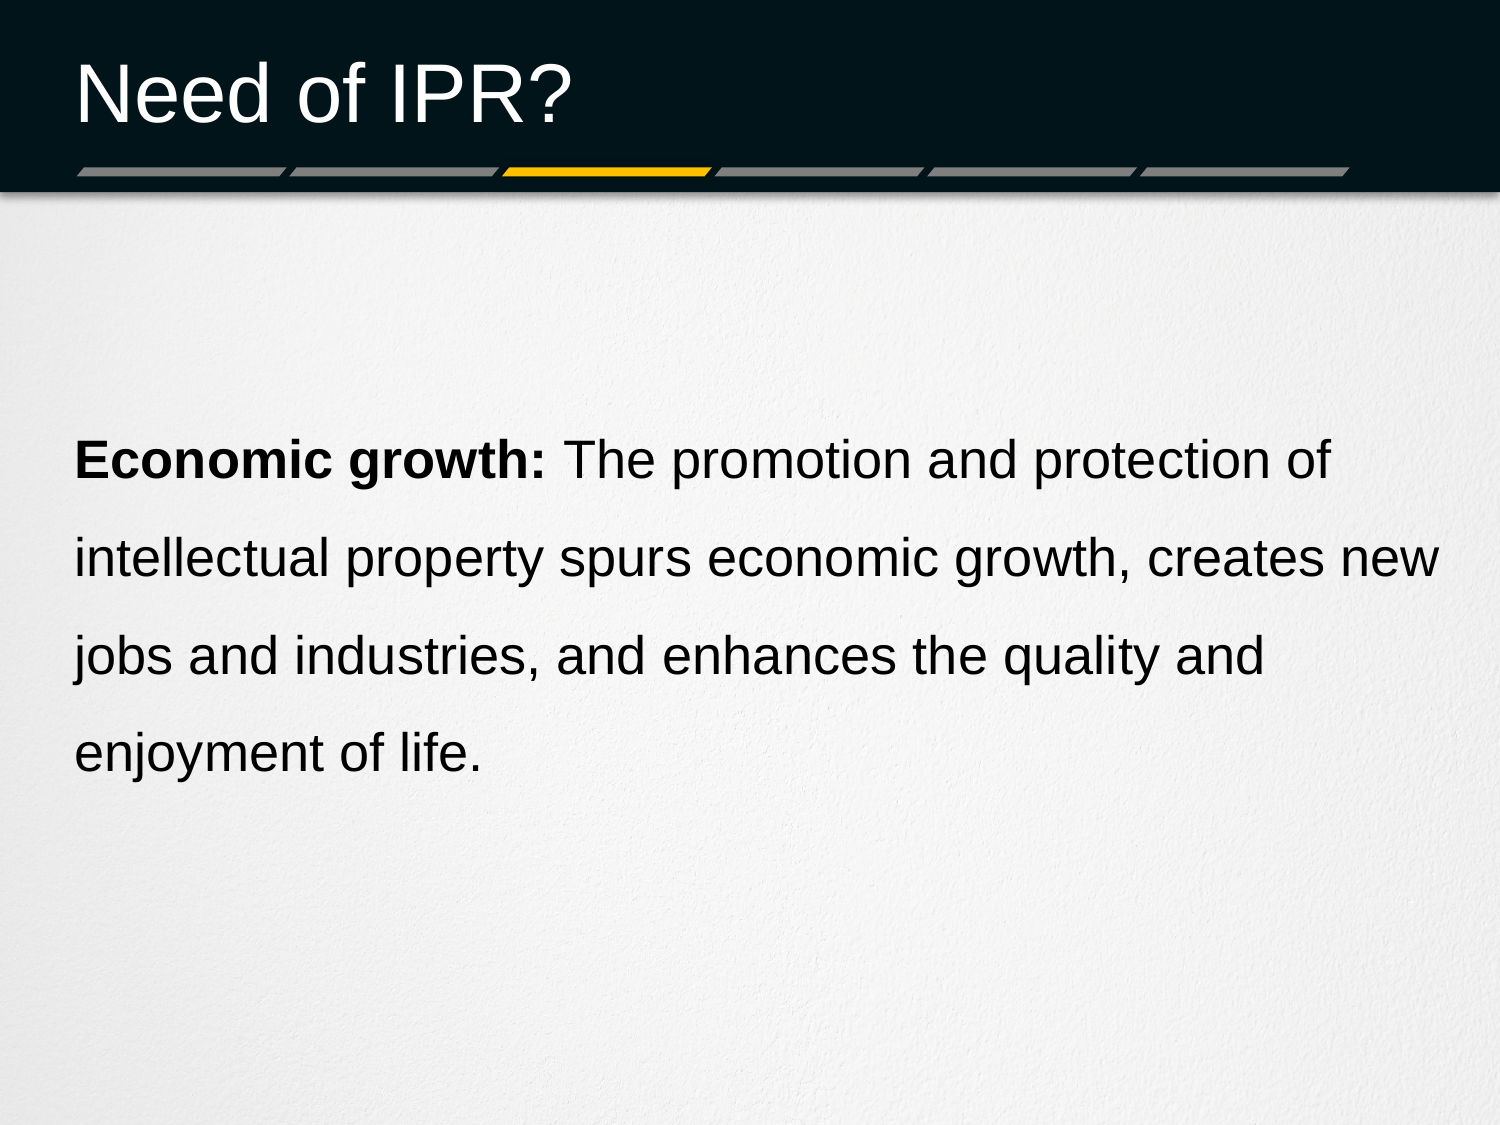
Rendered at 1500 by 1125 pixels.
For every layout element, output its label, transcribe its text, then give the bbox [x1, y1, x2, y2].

title Need of IPR? [59, 0, 1500, 193]
list Economic growth: The promotion and protection of intellectual property spurs economic growth, creates new jobs and industries, and enhances the quality and enjoyment of life. [59, 212, 1468, 963]
text_box [76, 167, 287, 177]
text_box [1139, 167, 1350, 177]
text_box [501, 167, 712, 177]
text_box [289, 167, 499, 177]
text_box [927, 167, 1138, 177]
text_box [714, 167, 925, 177]
